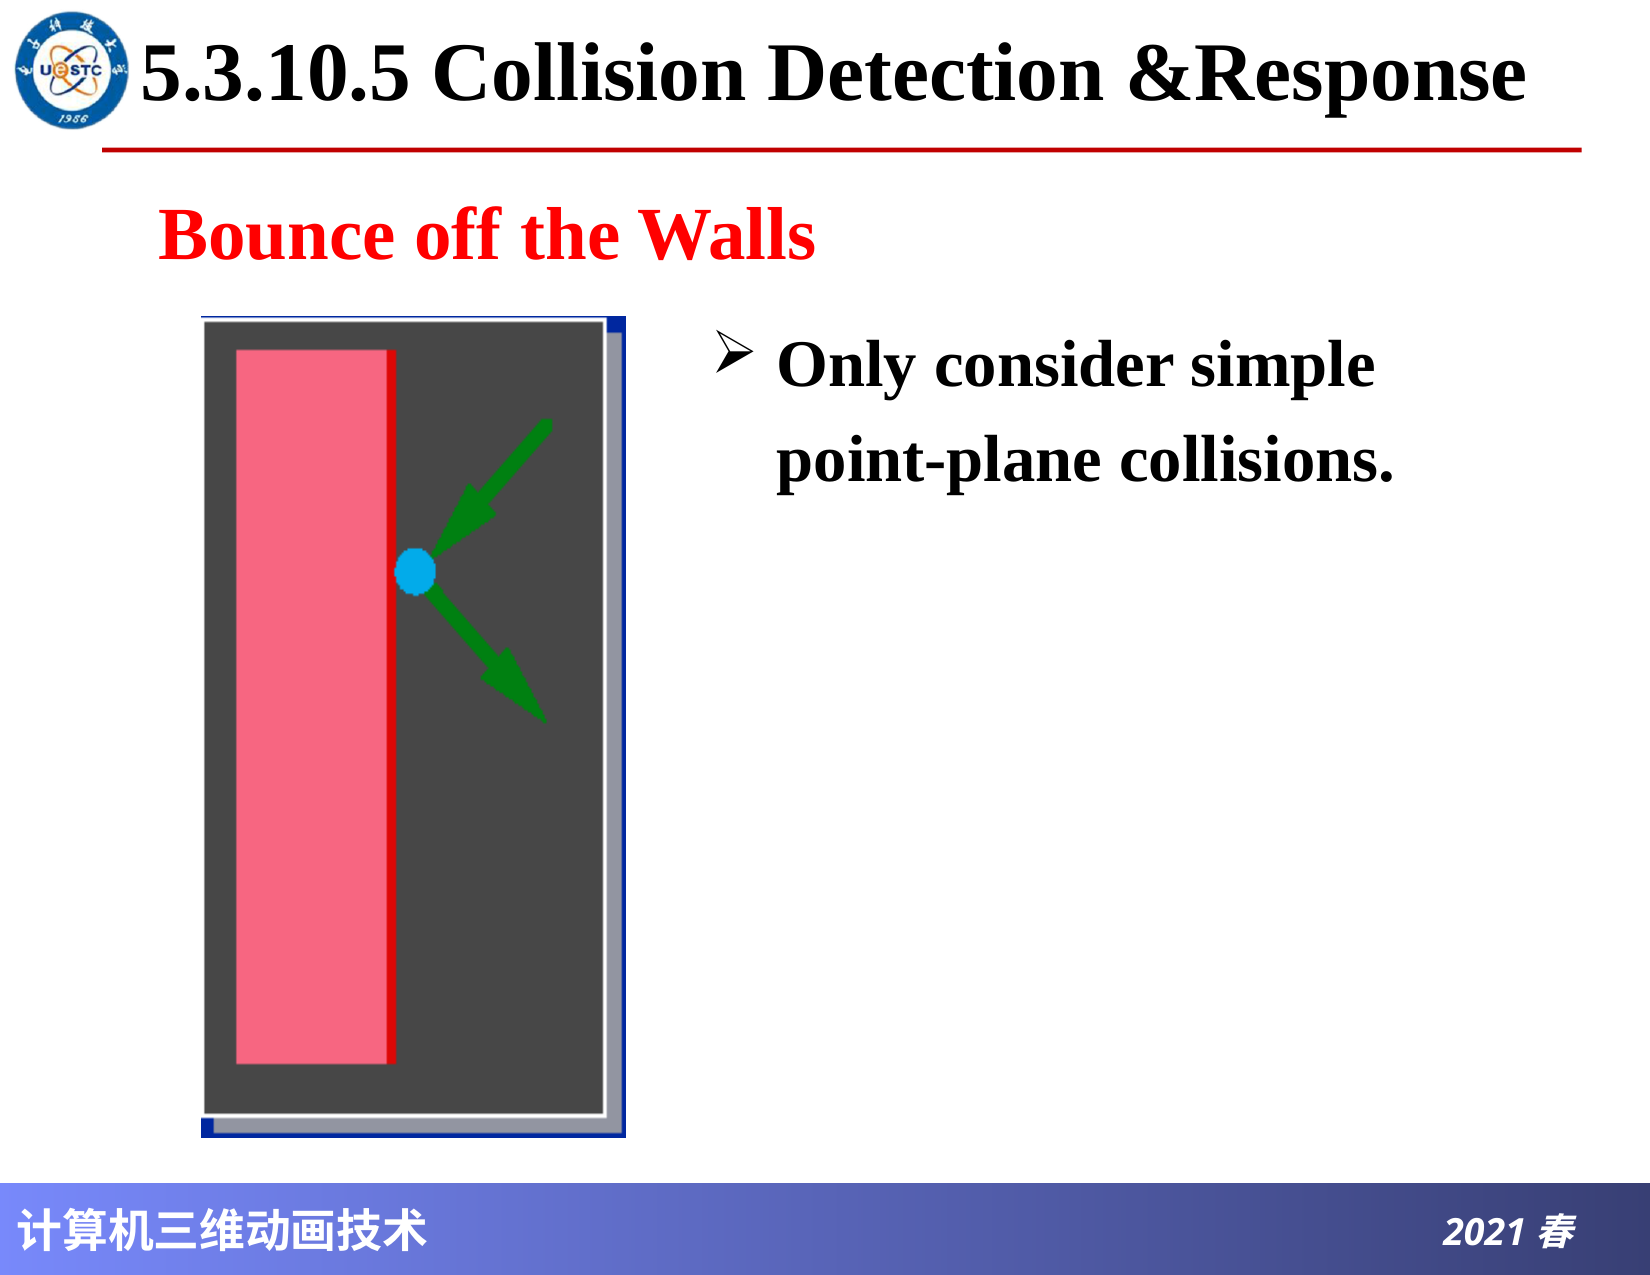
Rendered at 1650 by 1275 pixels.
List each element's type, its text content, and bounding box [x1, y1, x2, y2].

text_box Bounce off the Walls [143, 176, 833, 282]
picture [0, 0, 136, 140]
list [201, 316, 626, 1138]
list Only consider simple point-plane collisions. [695, 295, 1527, 1037]
title 5.3.10.5 Collision Detection &Response [123, 7, 1650, 126]
